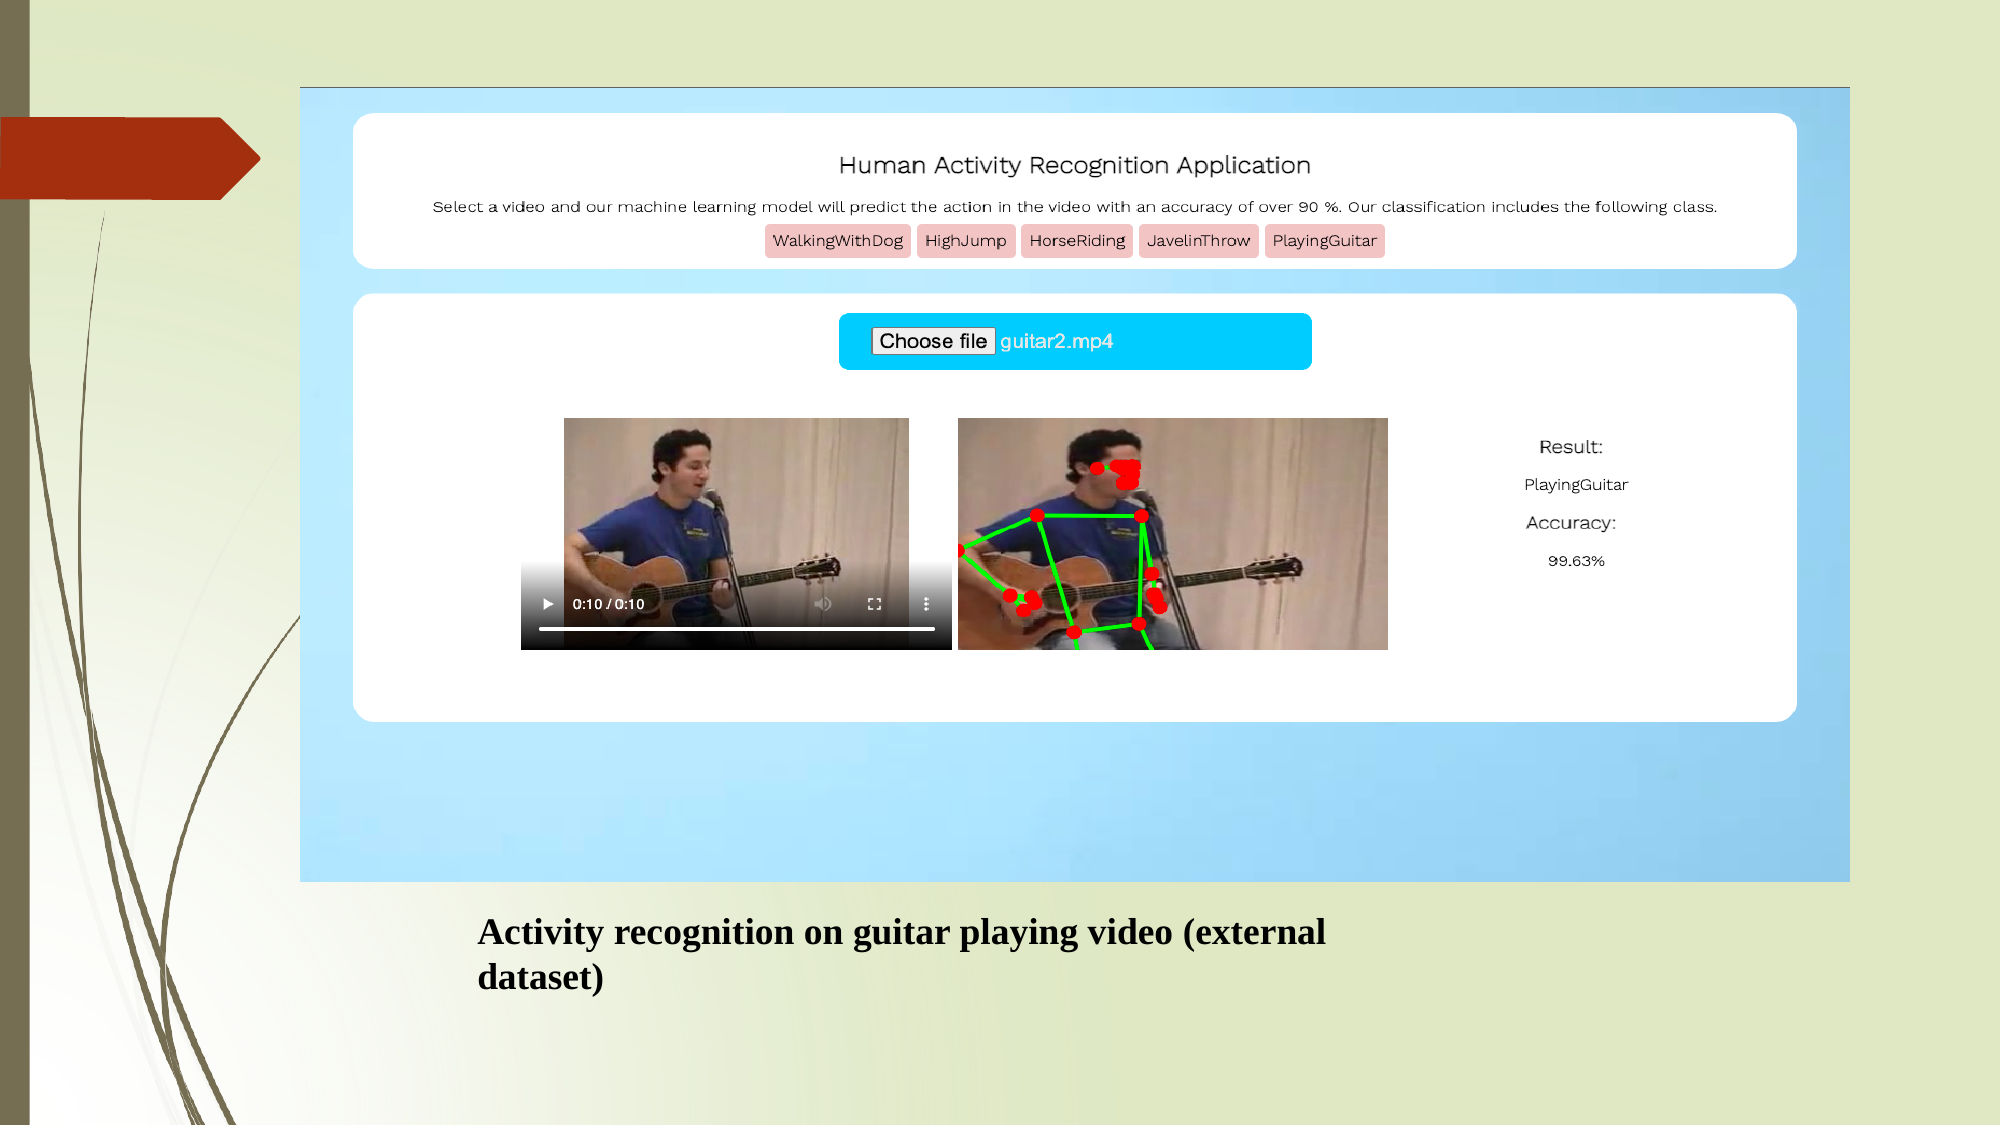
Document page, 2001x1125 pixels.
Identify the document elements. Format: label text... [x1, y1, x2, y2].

picture [30, 0, 2000, 1125]
text_box Activity recognition on guitar playing video (external dataset) [462, 899, 1463, 1005]
